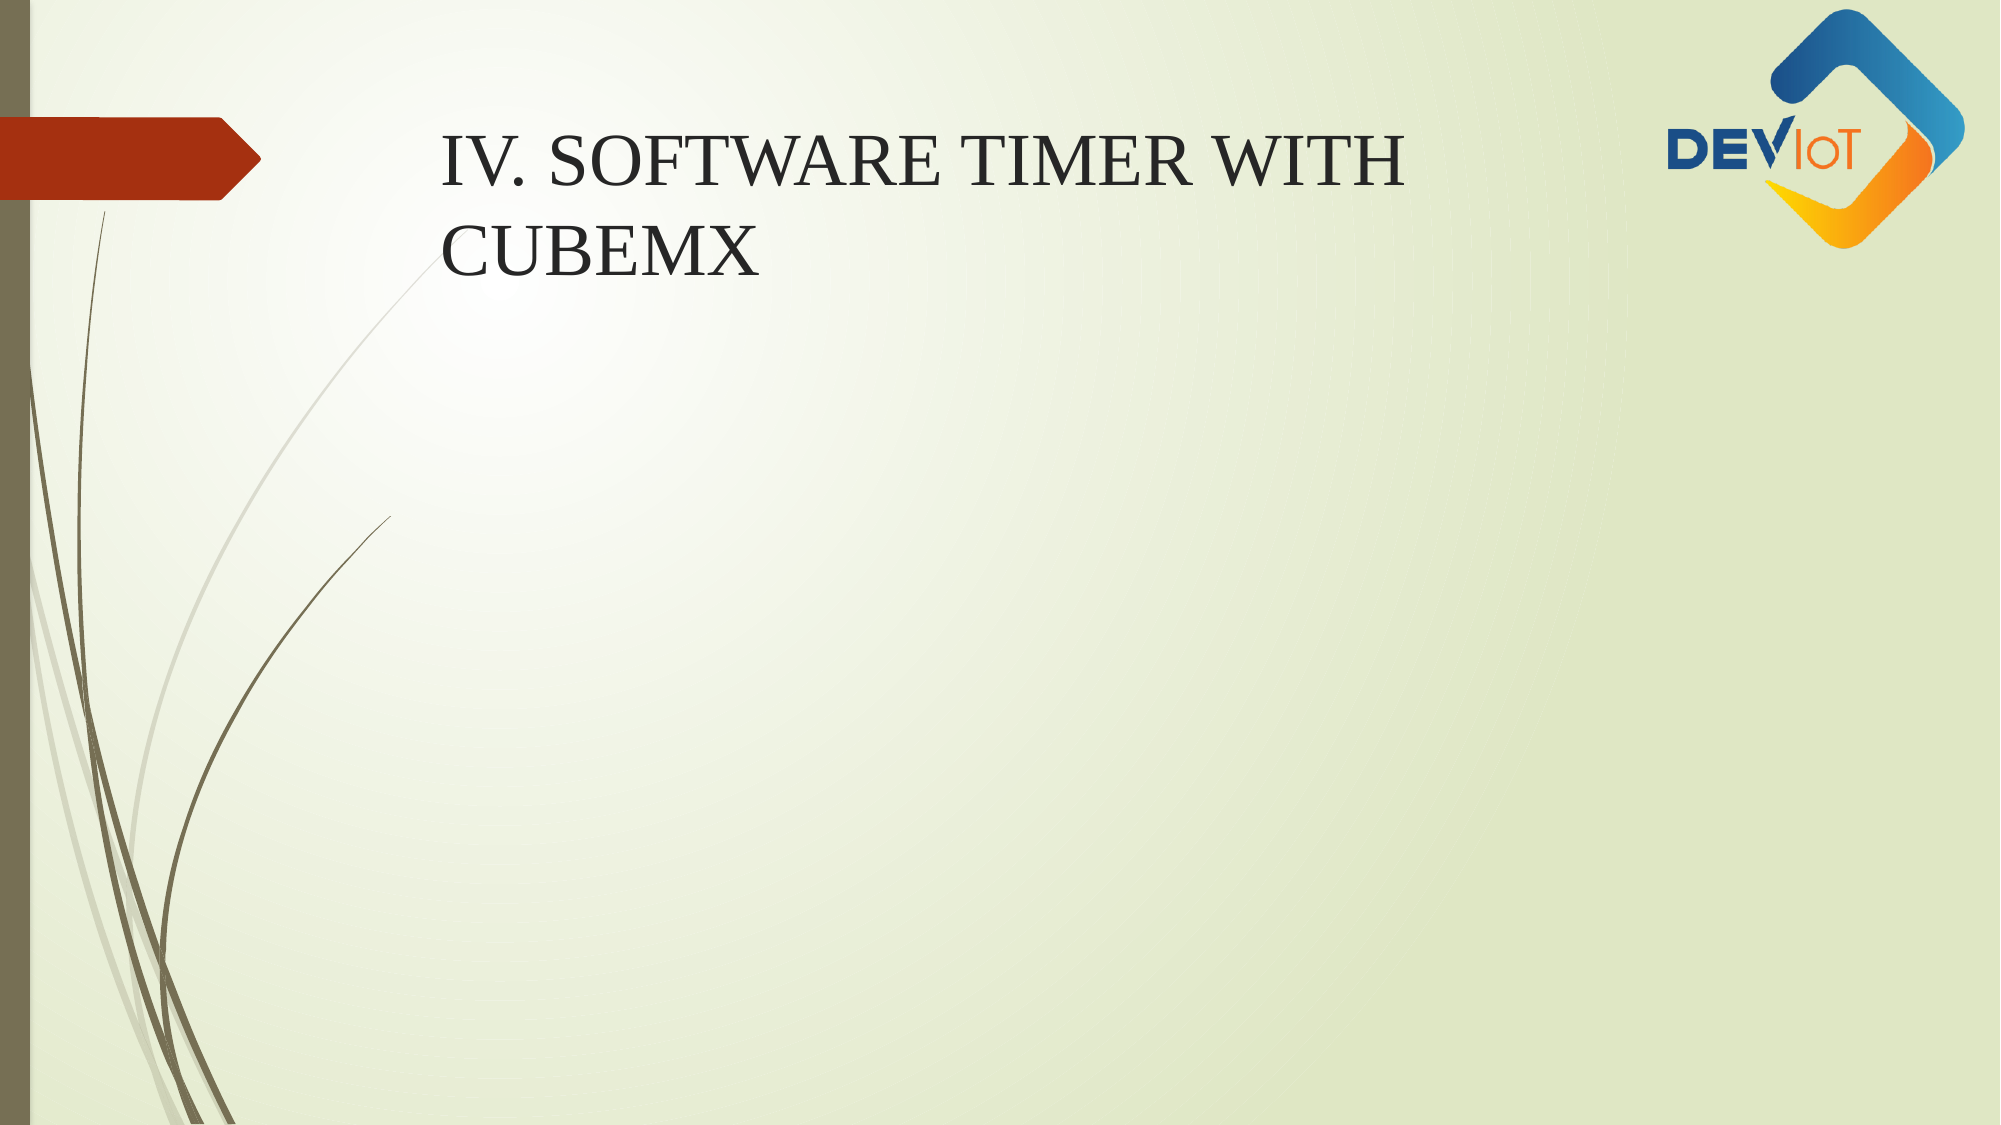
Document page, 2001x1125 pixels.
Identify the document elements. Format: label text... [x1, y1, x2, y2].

picture [1631, 0, 2000, 313]
title IV. SOFTWARE TIMER WITH CUBEMX [425, 102, 1627, 313]
